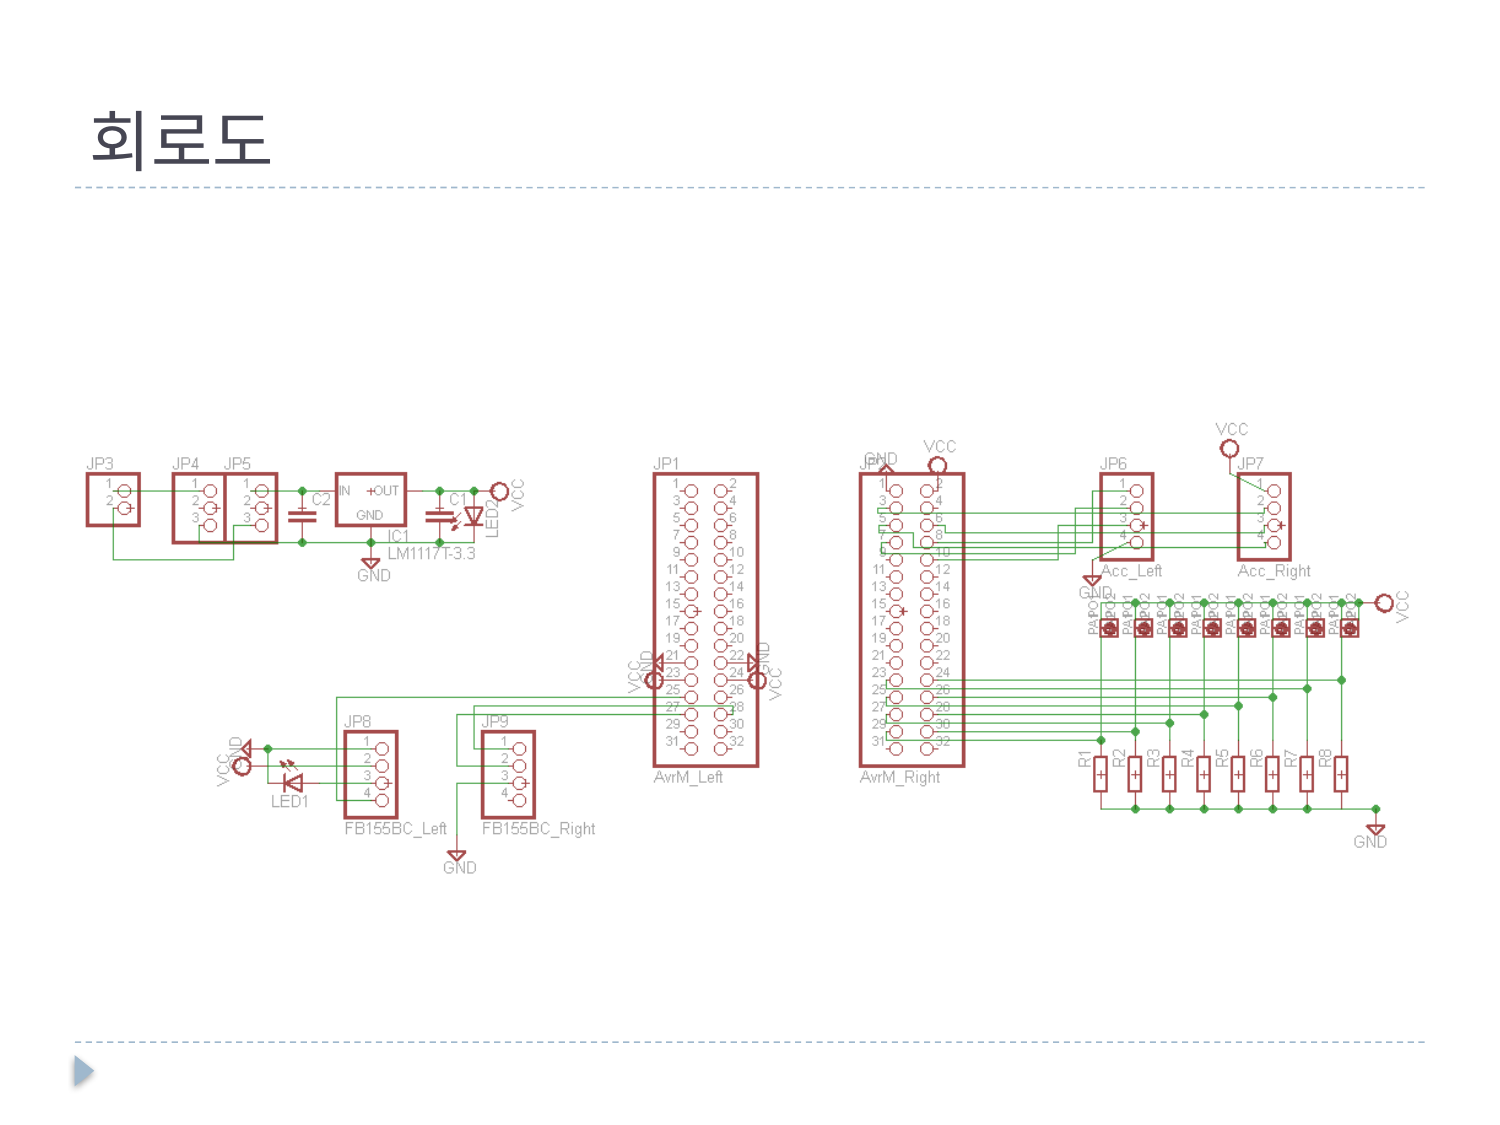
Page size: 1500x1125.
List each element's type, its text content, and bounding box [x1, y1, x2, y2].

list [76, 326, 1427, 897]
title 회로도 [75, 24, 1425, 188]
